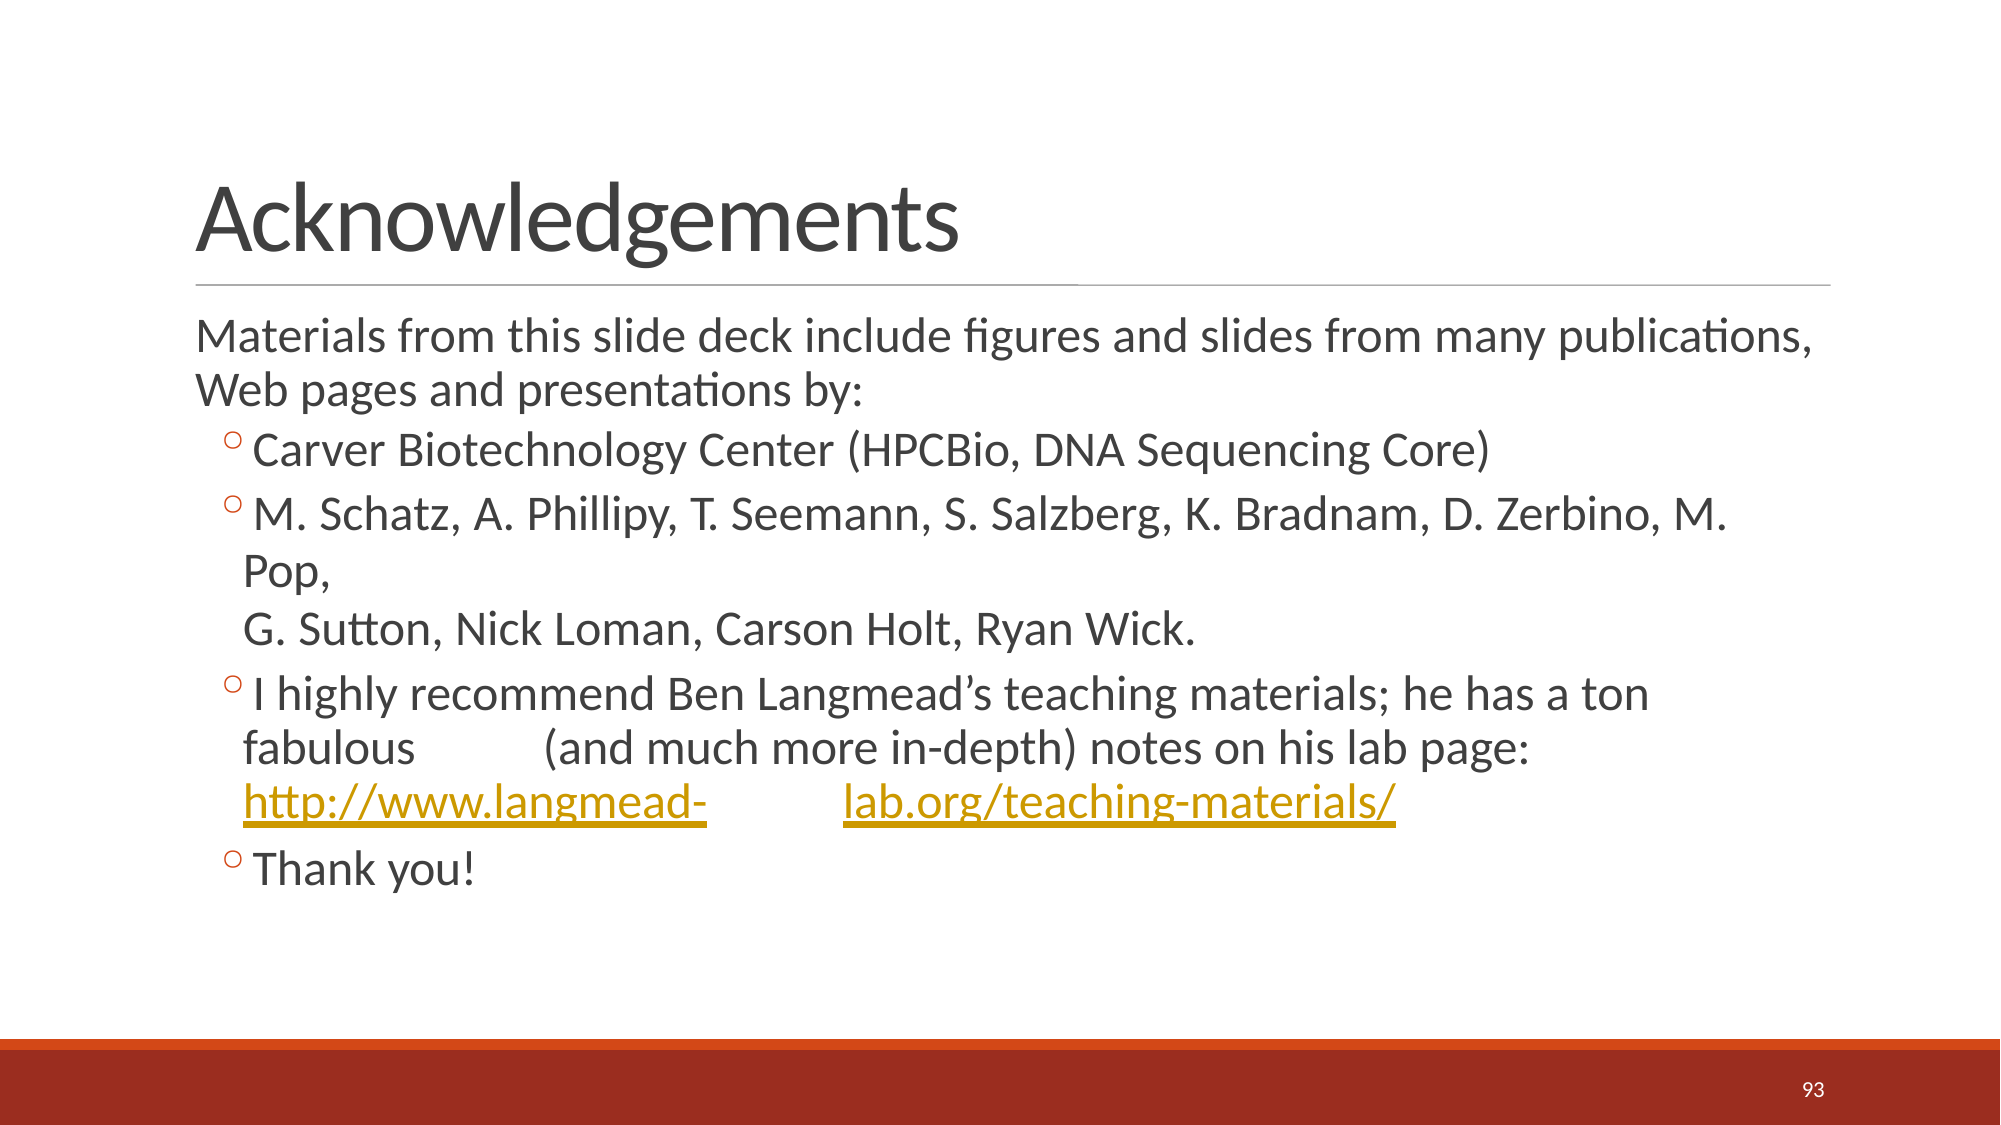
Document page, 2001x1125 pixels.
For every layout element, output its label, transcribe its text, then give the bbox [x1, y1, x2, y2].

list Materials from this slide deck include figures and slides from many publications, Web pages and presentations by: Carver Biotechnology Center (HPCBio, DNA Sequencing Core) M. Schatz, A. Phillipy, T. Seemann, S. Salzberg, K. Bradnam, D. Zerbino, M. Pop, G. Sutton, Nick Loman, Carson Holt, Ryan Wick. I highly recommend Ben Langmead’s teaching materials; he has a ton fabulous (and much more in-depth) notes on his lab page: http://www.langmead- lab.org/teaching-materials/ Thank you! [192, 299, 1830, 947]
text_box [0, 1038, 2000, 1125]
title Acknowledgements [192, 47, 1808, 299]
